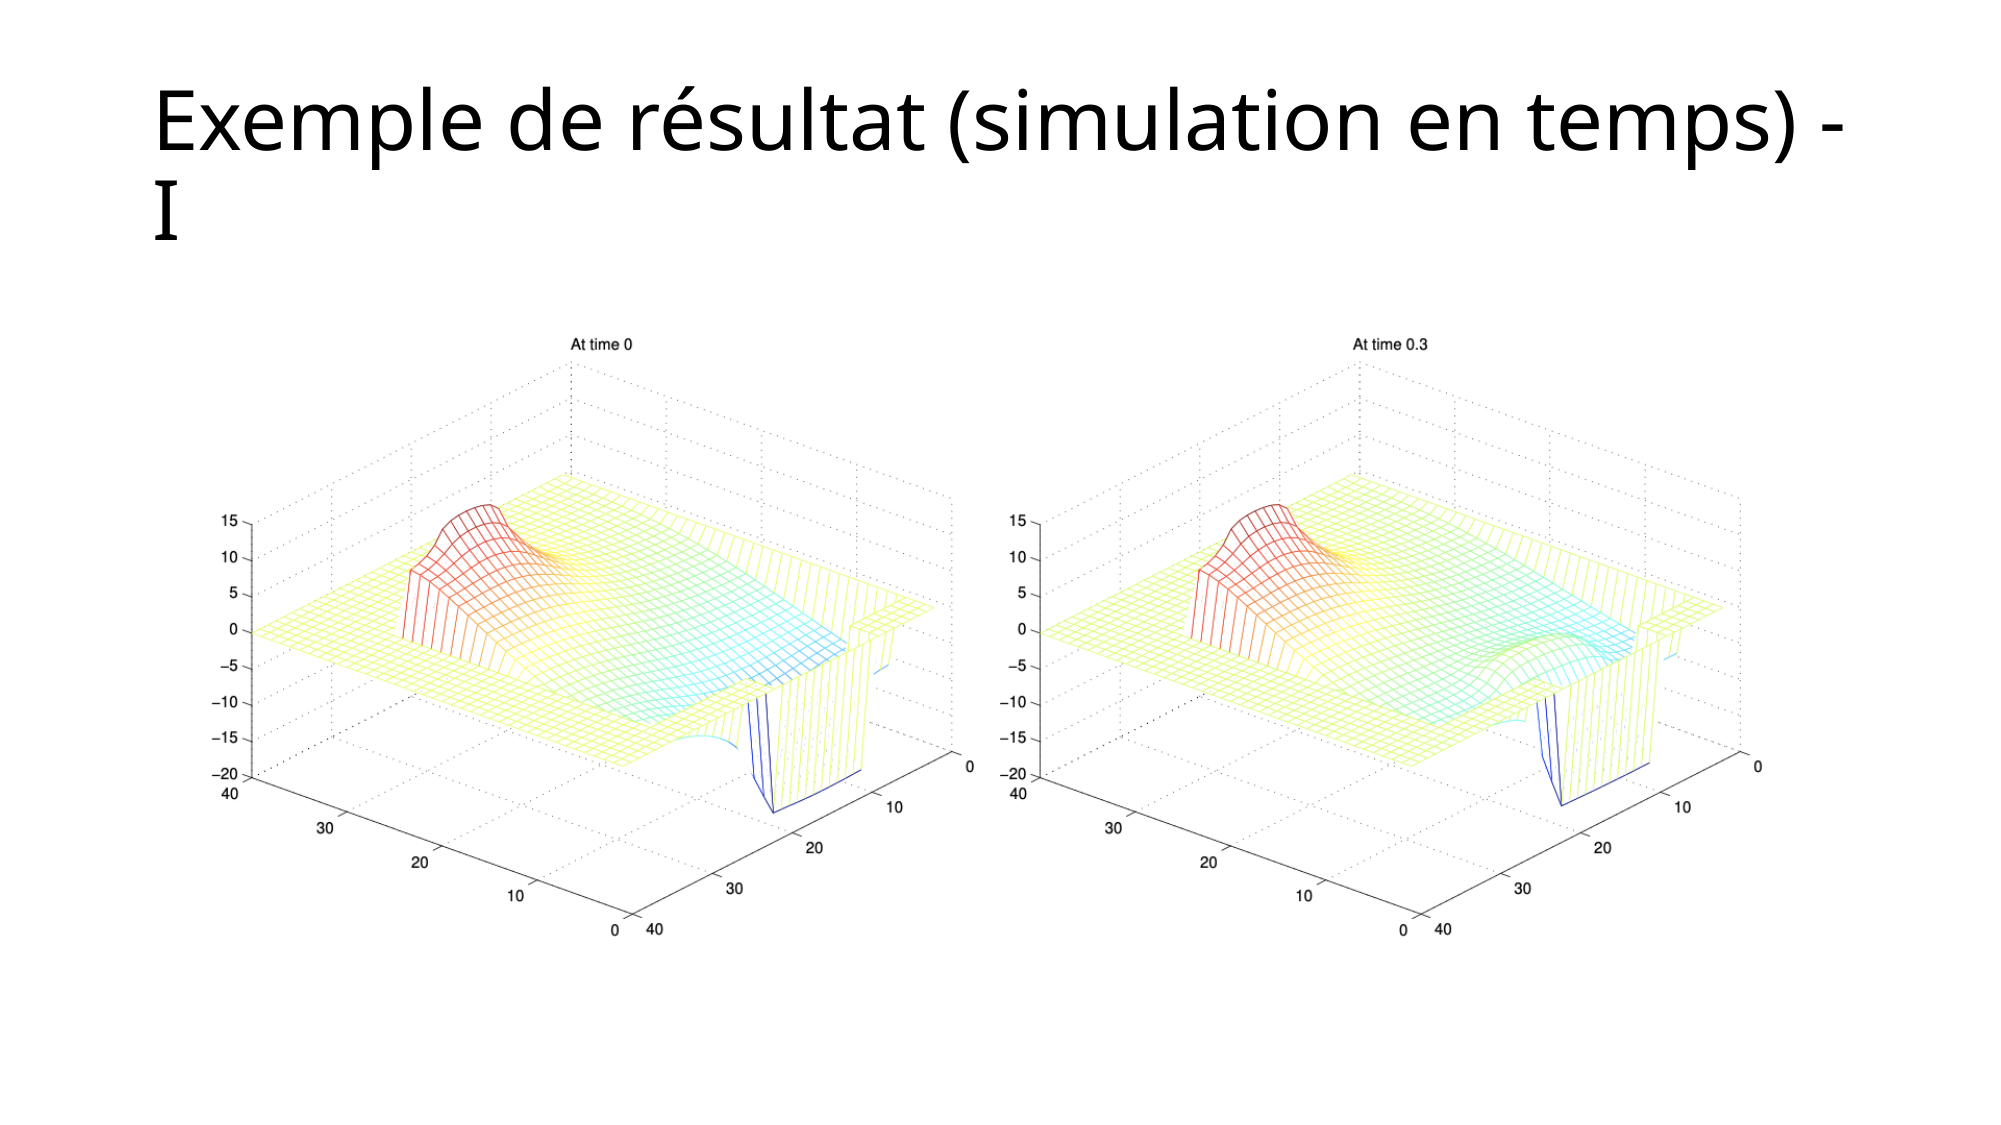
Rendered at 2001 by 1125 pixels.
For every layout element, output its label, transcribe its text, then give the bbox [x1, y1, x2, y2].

title Exemple de résultat (simulation en temps) - I [137, 59, 1863, 278]
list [157, 307, 1843, 945]
